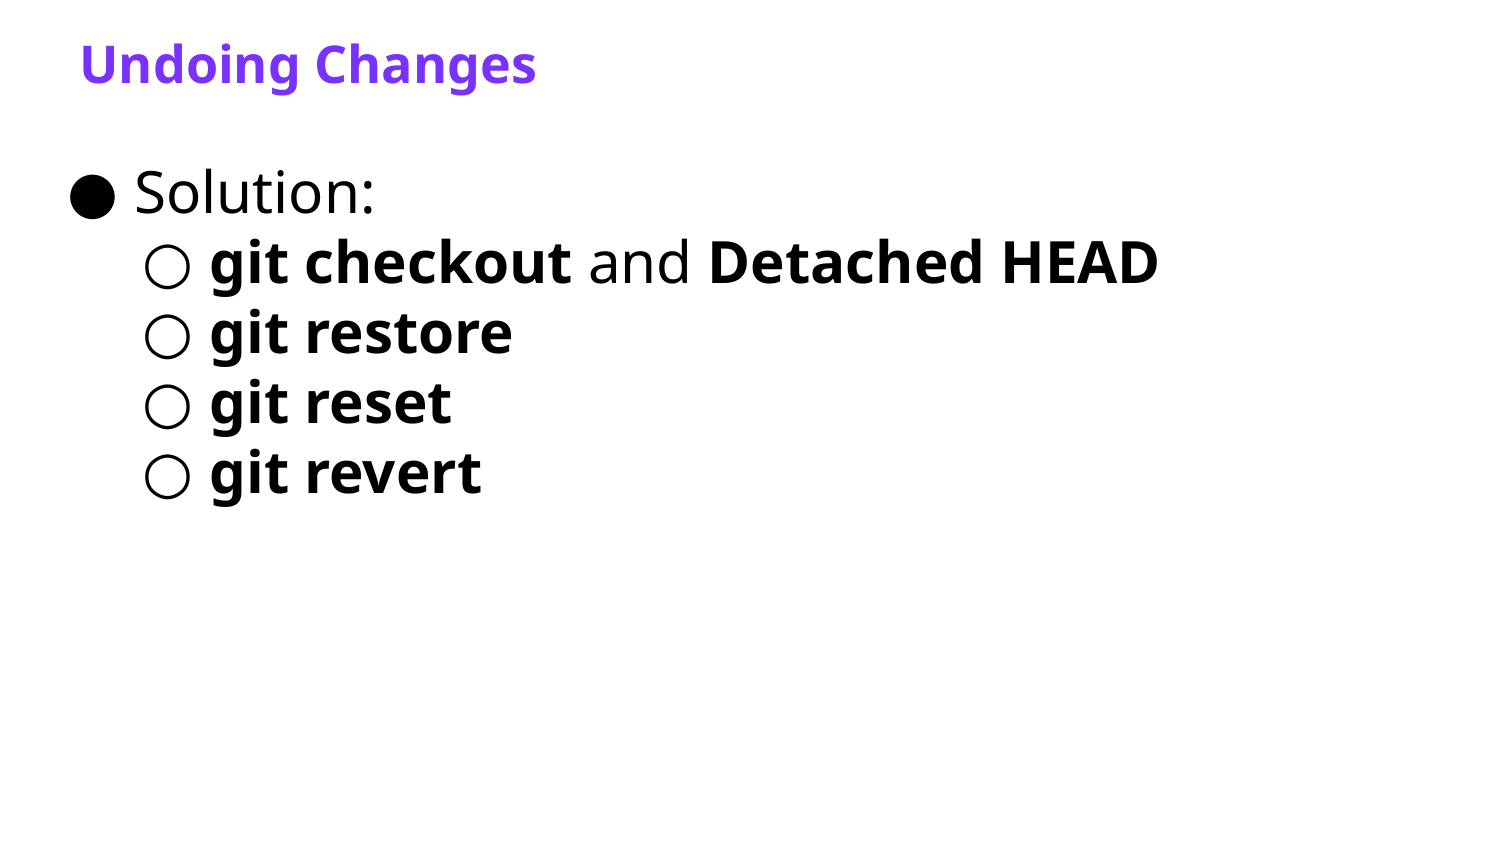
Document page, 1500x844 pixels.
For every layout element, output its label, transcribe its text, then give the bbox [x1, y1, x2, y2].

text_box Solution: git checkout and Detached HEAD git restore git reset git revert [44, 140, 1432, 521]
text_box Undoing Changes [64, 16, 1161, 110]
